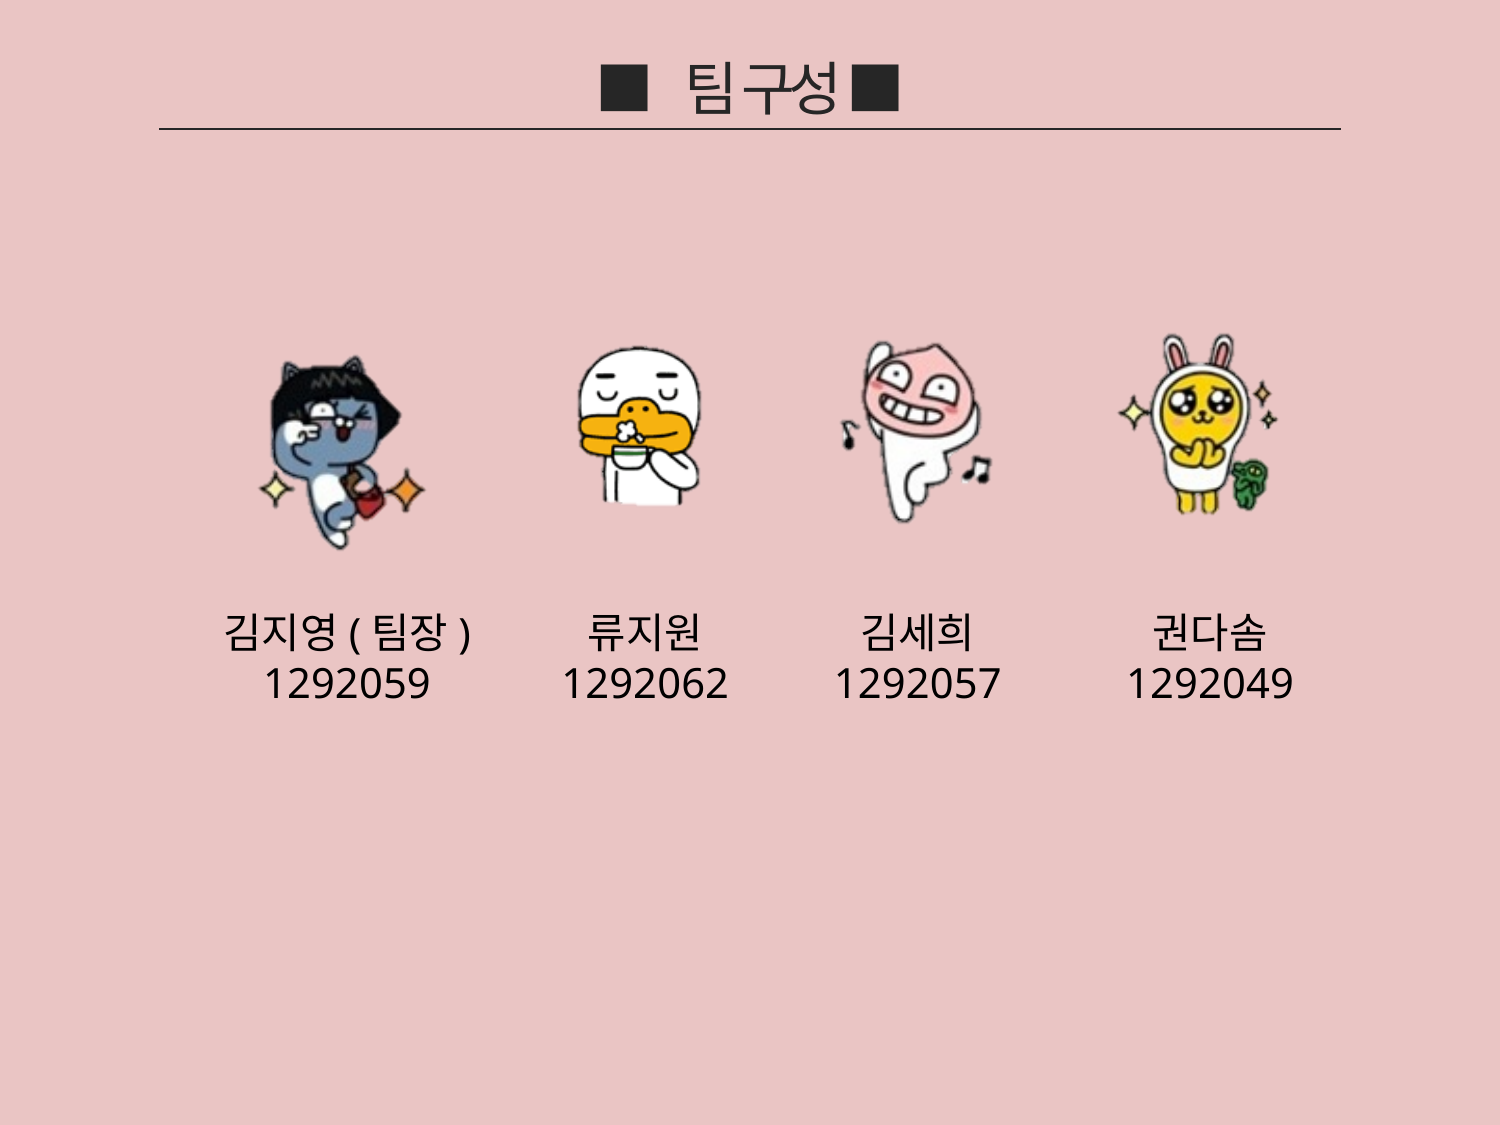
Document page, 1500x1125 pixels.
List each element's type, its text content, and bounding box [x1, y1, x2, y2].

picture [563, 339, 729, 523]
picture [1110, 322, 1310, 540]
text_box 권다솜 1292049 [1057, 599, 1363, 715]
text_box 김세희 1292057 [765, 599, 1057, 715]
picture [230, 314, 479, 584]
text_box ■ 팀 구성 ■ [321, 45, 1179, 128]
text_box 류지원 1292062 [493, 599, 765, 715]
text_box 김지영(팀장) 1292059 [194, 599, 493, 715]
picture [809, 296, 1022, 540]
